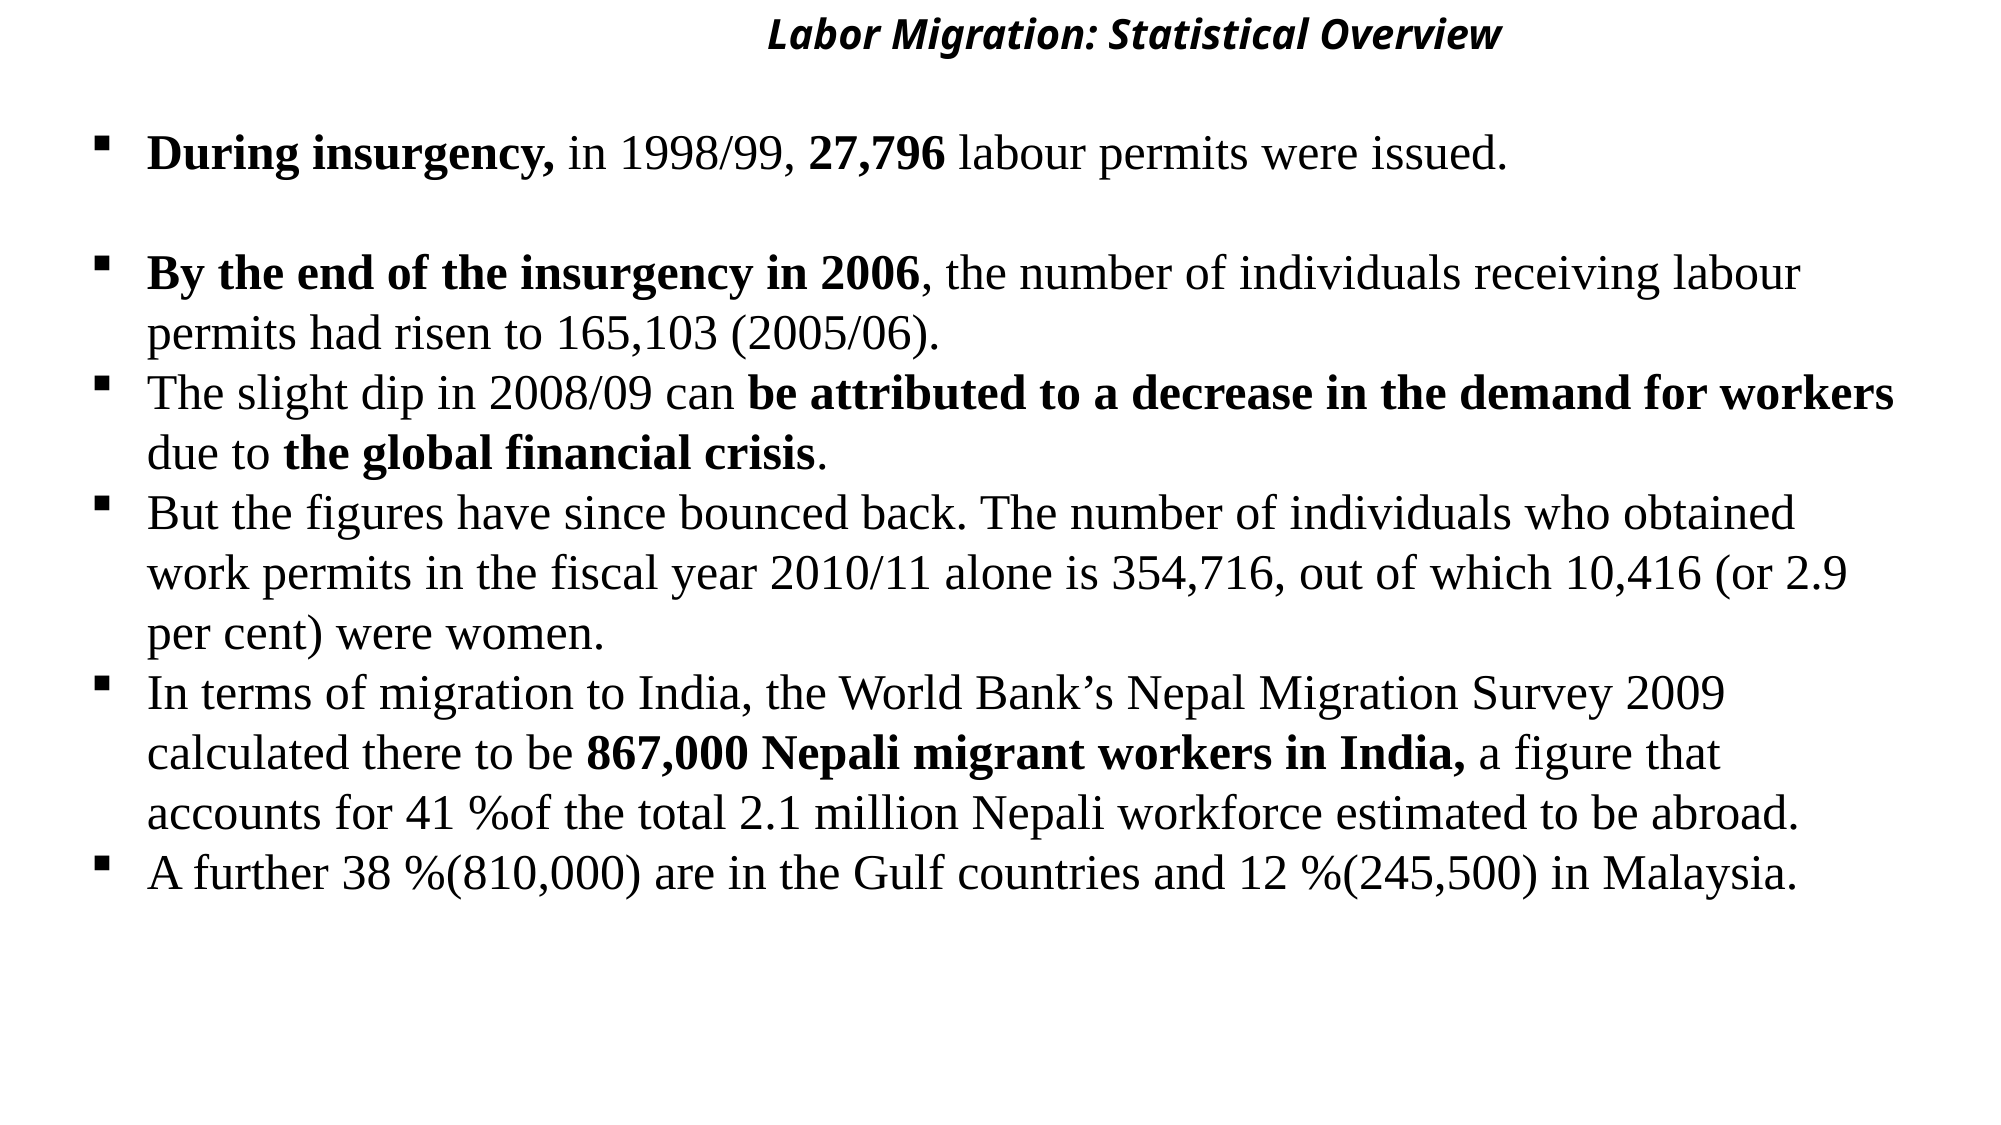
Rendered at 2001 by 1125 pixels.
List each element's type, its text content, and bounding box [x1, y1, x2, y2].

text_box During insurgency, in 1998/99, 27,796 labour permits were issued. By the end of the insurgency in 2006, the number of individuals receiving labour permits had risen to 165,103 (2005/06). The slight dip in 2008/09 can be attributed to a decrease in the demand for workers due to the global financial crisis. But the figures have since bounced back. The number of individuals who obtained work permits in the fiscal year 2010/11 alone is 354,716, out of which 10,416 (or 2.9 per cent) were women. In terms of migration to India, the World Bank’s Nepal Migration Survey 2009 calculated there to be 867,000 Nepali migrant workers in India, a figure that accounts for 41 %of the total 2.1 million Nepali workforce estimated to be abroad. A further 38 %(810,000) are in the Gulf countries and 12 %(245,500) in Malaysia. [75, 112, 1914, 907]
text_box Labor Migration: Statistical Overview [752, 0, 1517, 65]
